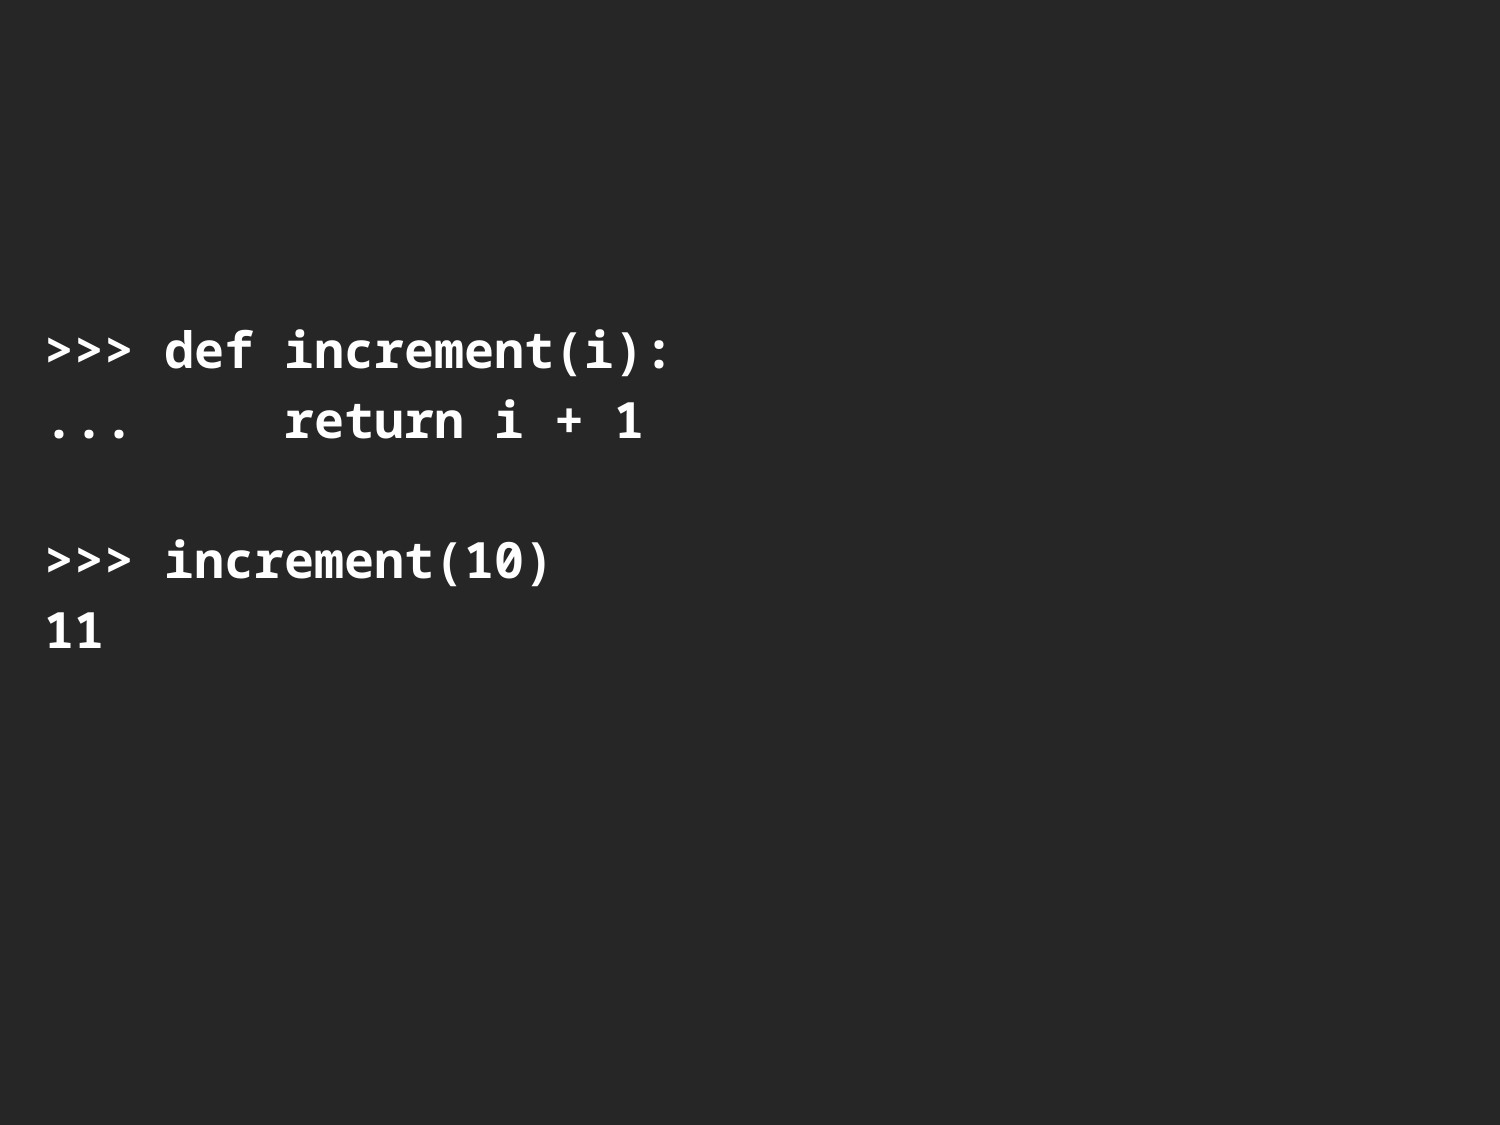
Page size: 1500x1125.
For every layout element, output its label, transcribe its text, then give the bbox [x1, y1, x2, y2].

list >>> def increment(i): ... return i + 1 >>> increment(10) 11 [29, 30, 1471, 1094]
